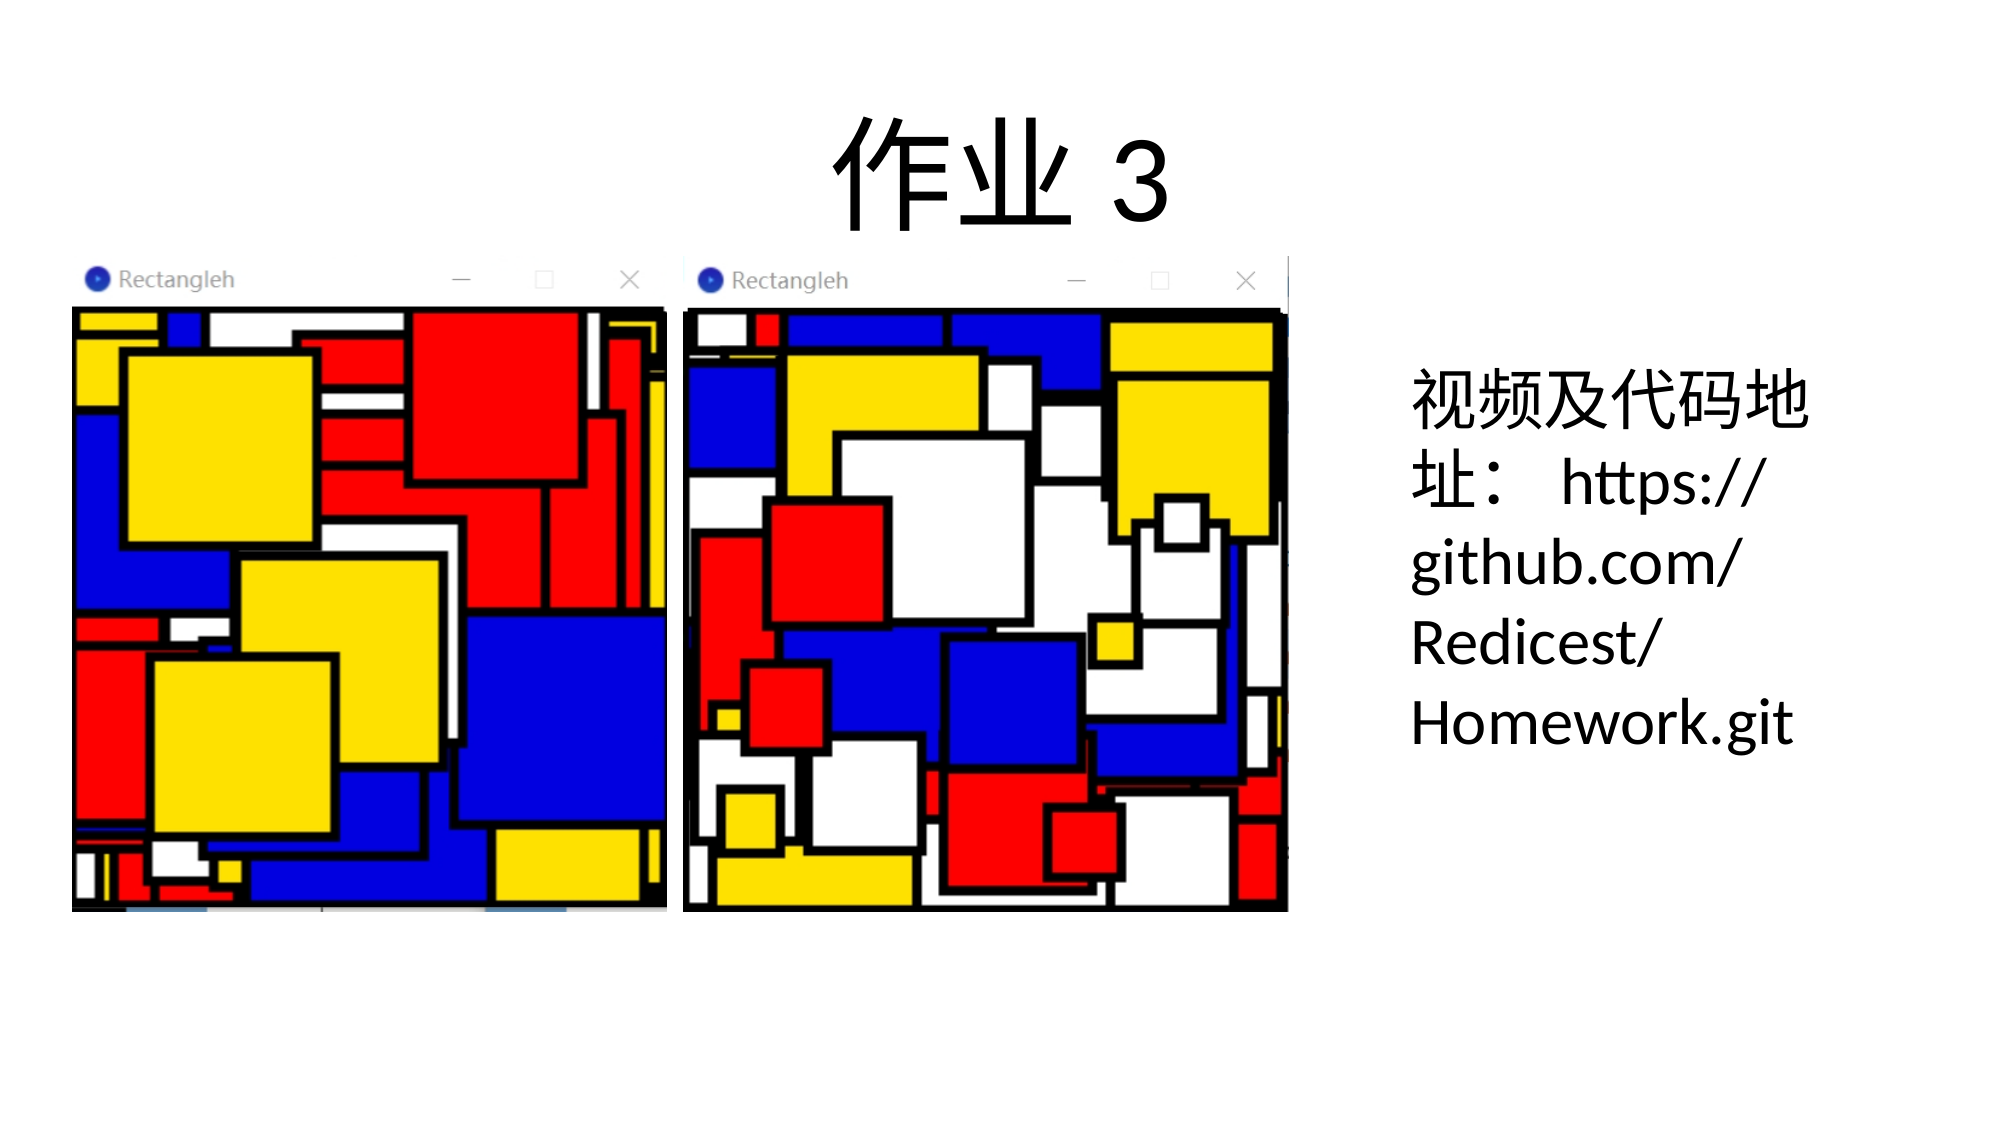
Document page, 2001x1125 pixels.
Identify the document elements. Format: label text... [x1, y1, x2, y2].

text_box 视频及代码地址：https://github.com/Redicest/Homework.git [1395, 350, 1848, 863]
picture [71, 255, 667, 913]
title 作业3 [249, 60, 1750, 256]
picture [683, 255, 1290, 913]
